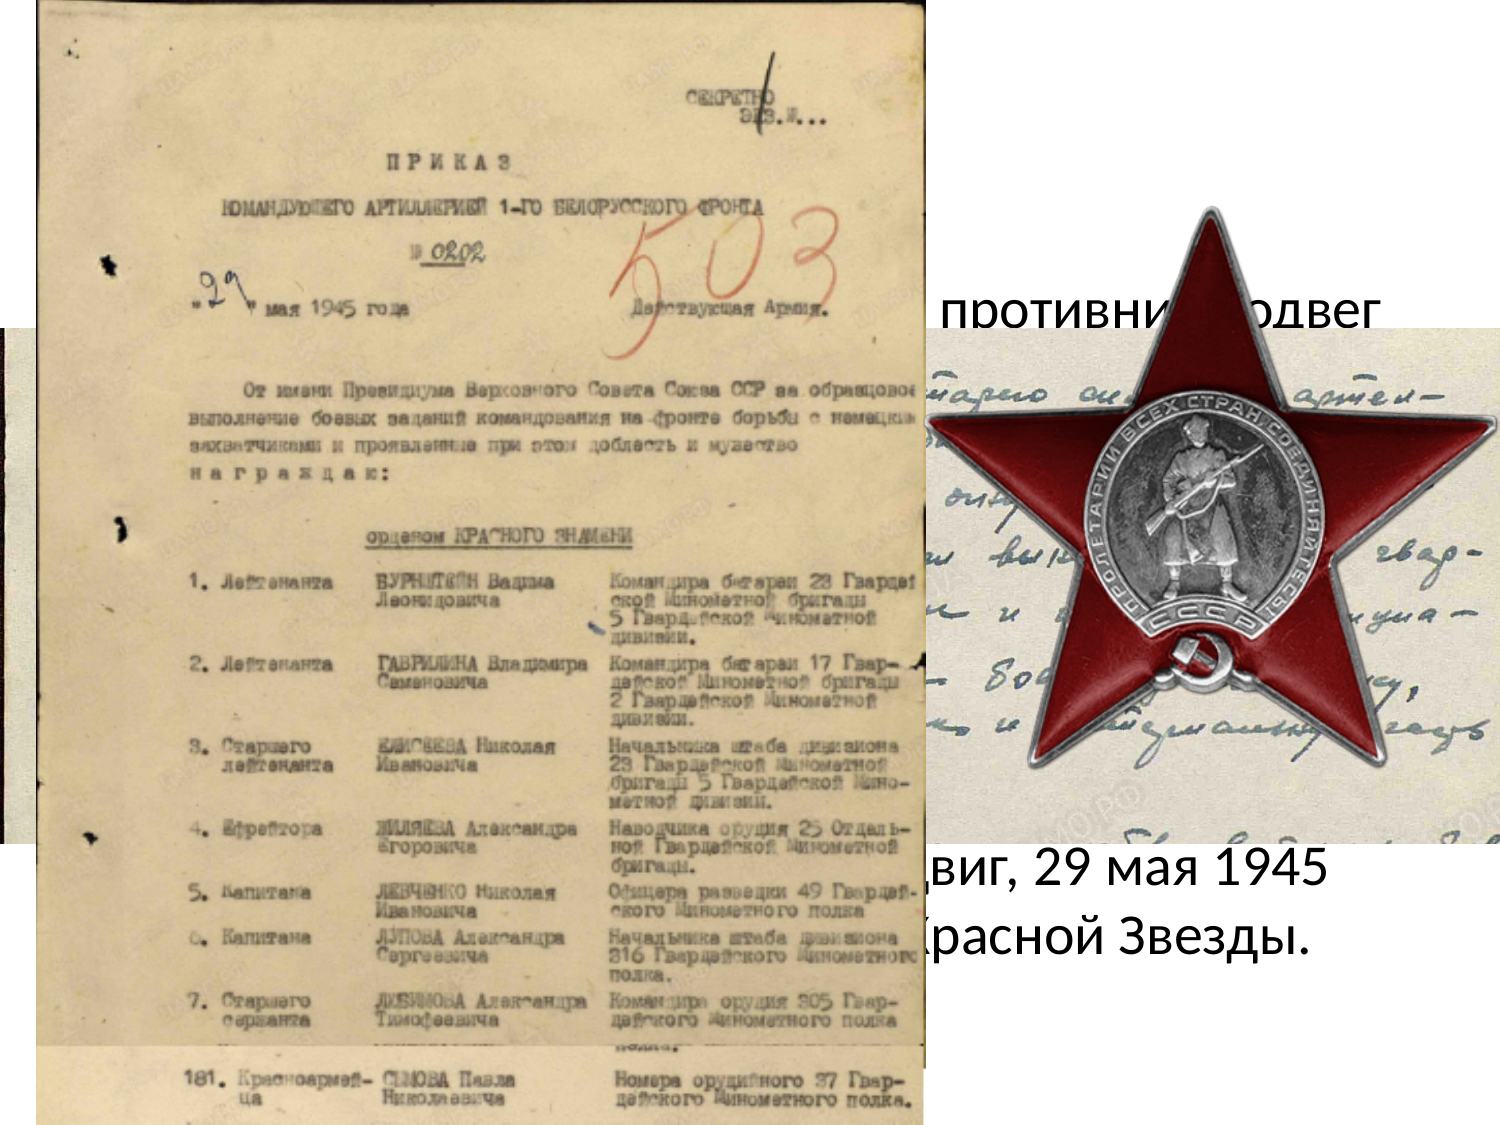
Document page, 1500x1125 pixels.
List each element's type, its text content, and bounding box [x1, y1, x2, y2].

picture [0, 0, 1500, 1125]
list 26 апреля 1945 года в 23 часа противник подвег его машину сильному артиллерийскому обстрелу. Шофер был контужен и не мог вывести орудие из под огня. Павел Николаевич несмотря на сильный артобстрел вывел шофера гвардии красноармейца Медведева в укрытие и по своей инициативе вывел из под обстрела боевую установку, тем самым спас жизнь шофера и сохранил боевую установку. За совершенный подвиг, 29 мая 1945 года был награжден Орденом Красной Звезды. [931, 852, 1425, 1005]
